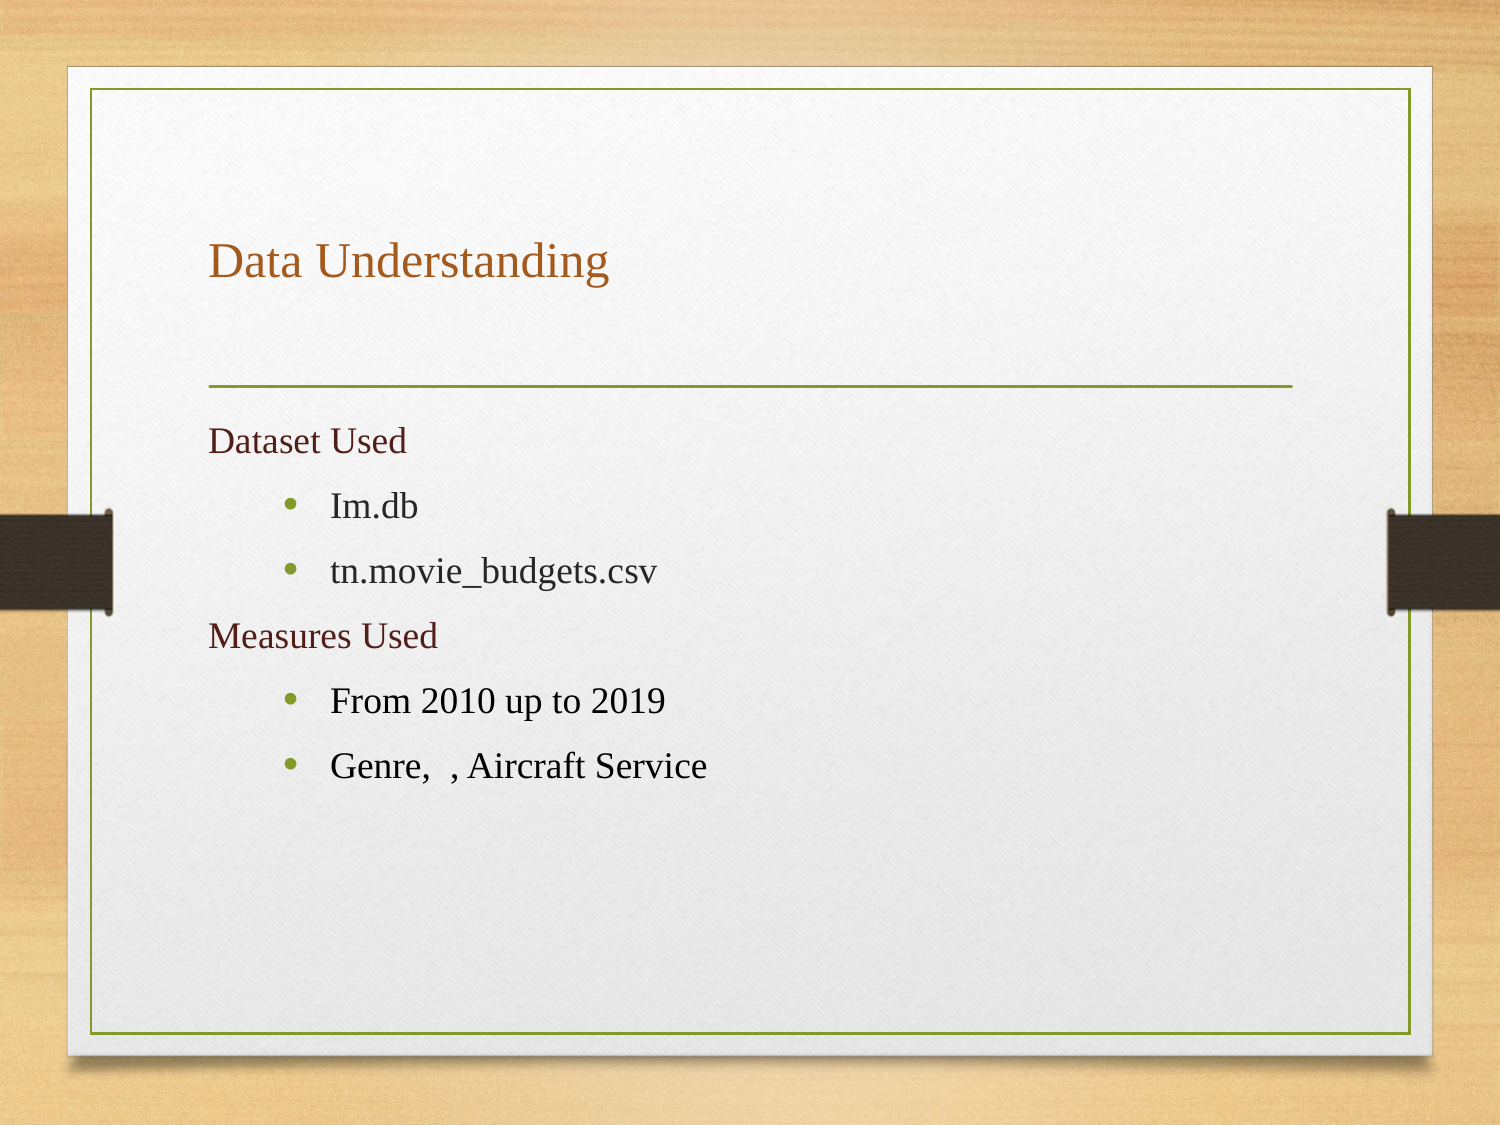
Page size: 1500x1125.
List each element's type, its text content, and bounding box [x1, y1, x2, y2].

title Data Understanding [193, 150, 1309, 365]
list Dataset Used Im.db tn.movie_budgets.csv Measures Used From 2010 up to 2019 Genre, , Aircraft Service [193, 408, 1309, 974]
picture [0, 0, 1500, 1125]
